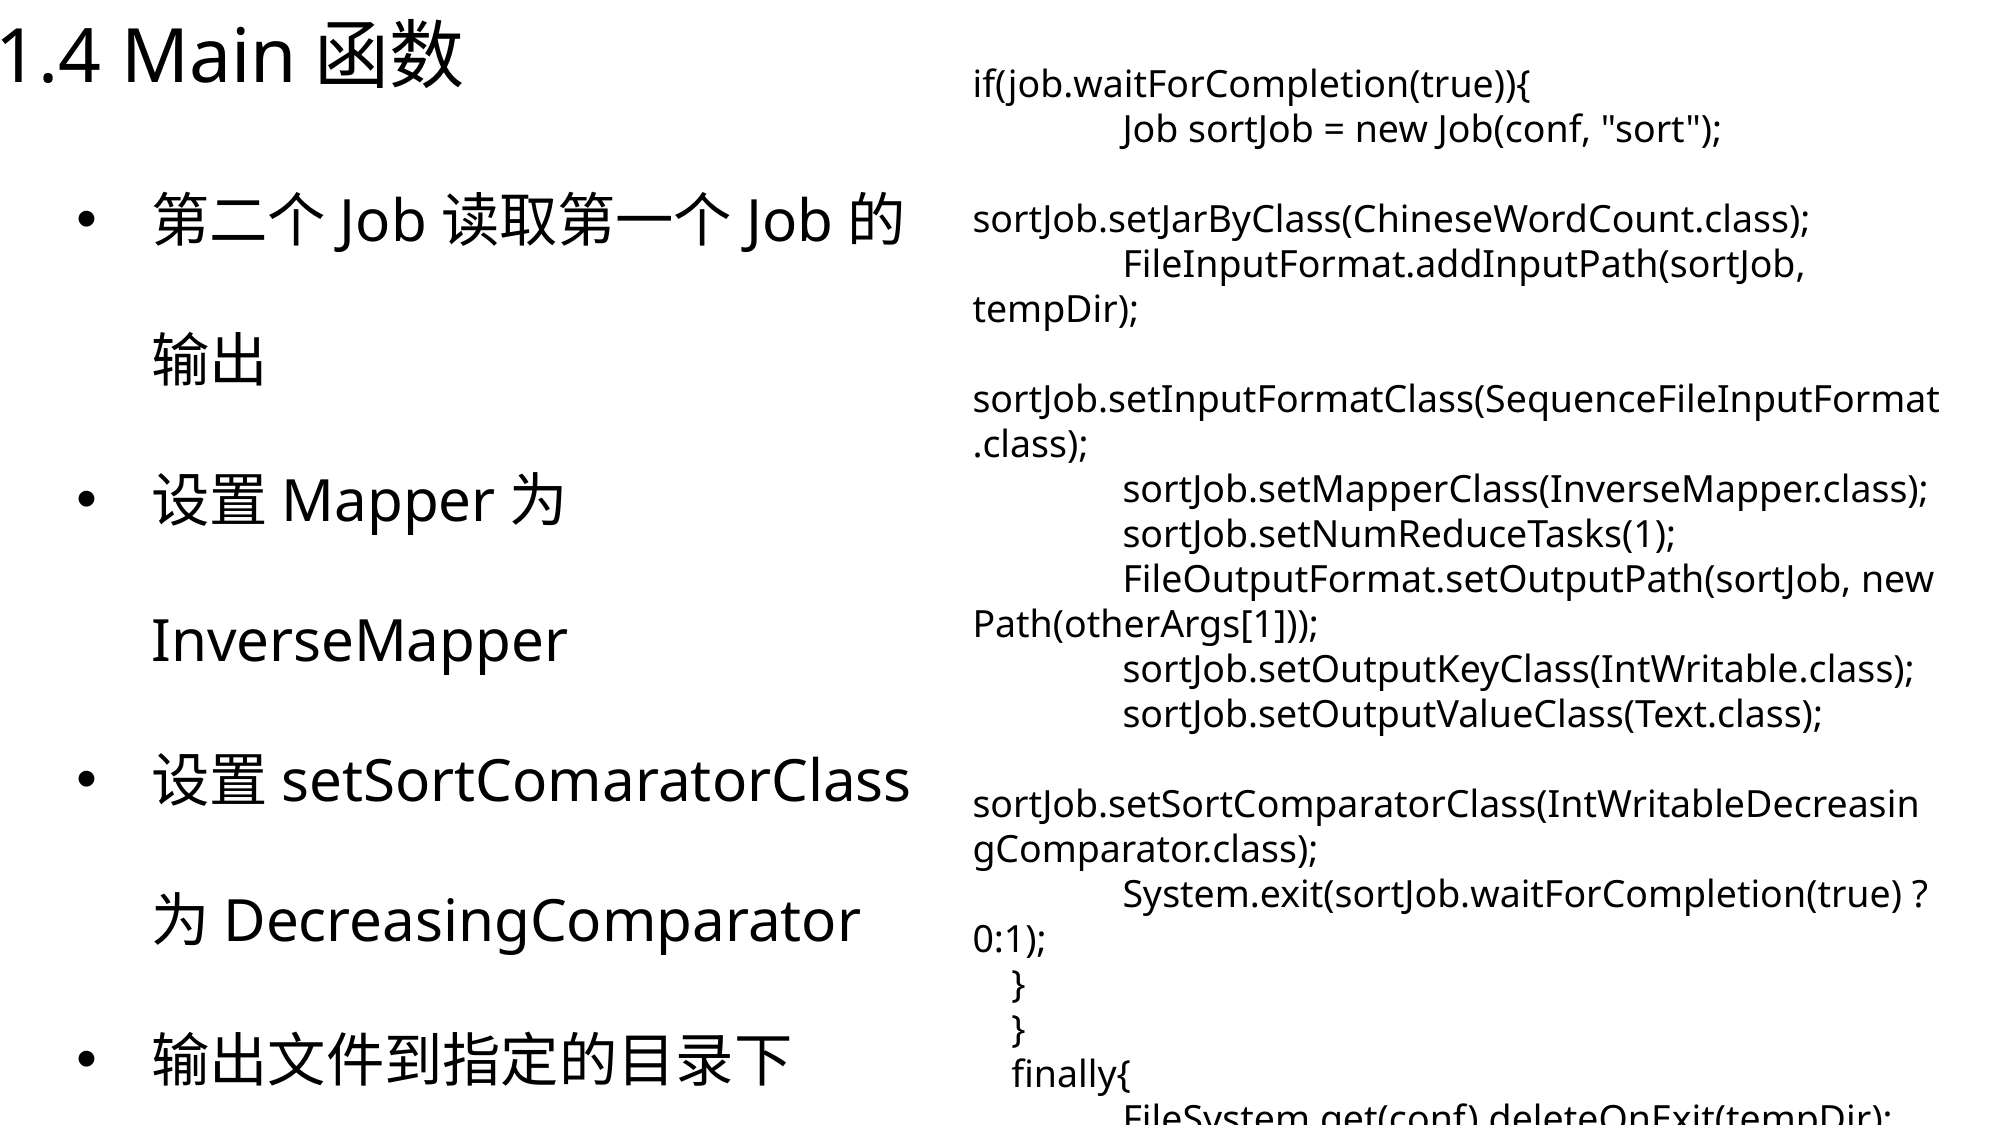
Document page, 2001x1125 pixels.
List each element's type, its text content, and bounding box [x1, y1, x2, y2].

text_box if(job.waitForCompletion(true)){ Job sortJob = new Job(conf, "sort"); sortJob.setJarByClass(ChineseWordCount.class); FileInputFormat.addInputPath(sortJob, tempDir); sortJob.setInputFormatClass(SequenceFileInputFormat.class); sortJob.setMapperClass(InverseMapper.class); sortJob.setNumReduceTasks(1); FileOutputFormat.setOutputPath(sortJob, new Path(otherArgs[1])); sortJob.setOutputKeyClass(IntWritable.class); sortJob.setOutputValueClass(Text.class); sortJob.setSortComparatorClass(IntWritableDecreasingComparator.class); System.exit(sortJob.waitForCompletion(true) ? 0:1); } } finally{ FileSystem.get(conf).deleteOnExit(tempDir); } } [957, 52, 1958, 1125]
text_box 1.4 Main函数 [0, 0, 480, 105]
text_box 第二个Job读取第一个Job的输出 设置Mapper为InverseMapper 设置setSortComaratorClass为DecreasingComparator 输出文件到指定的目录下 最后删除临时存储文件 [61, 105, 958, 1125]
